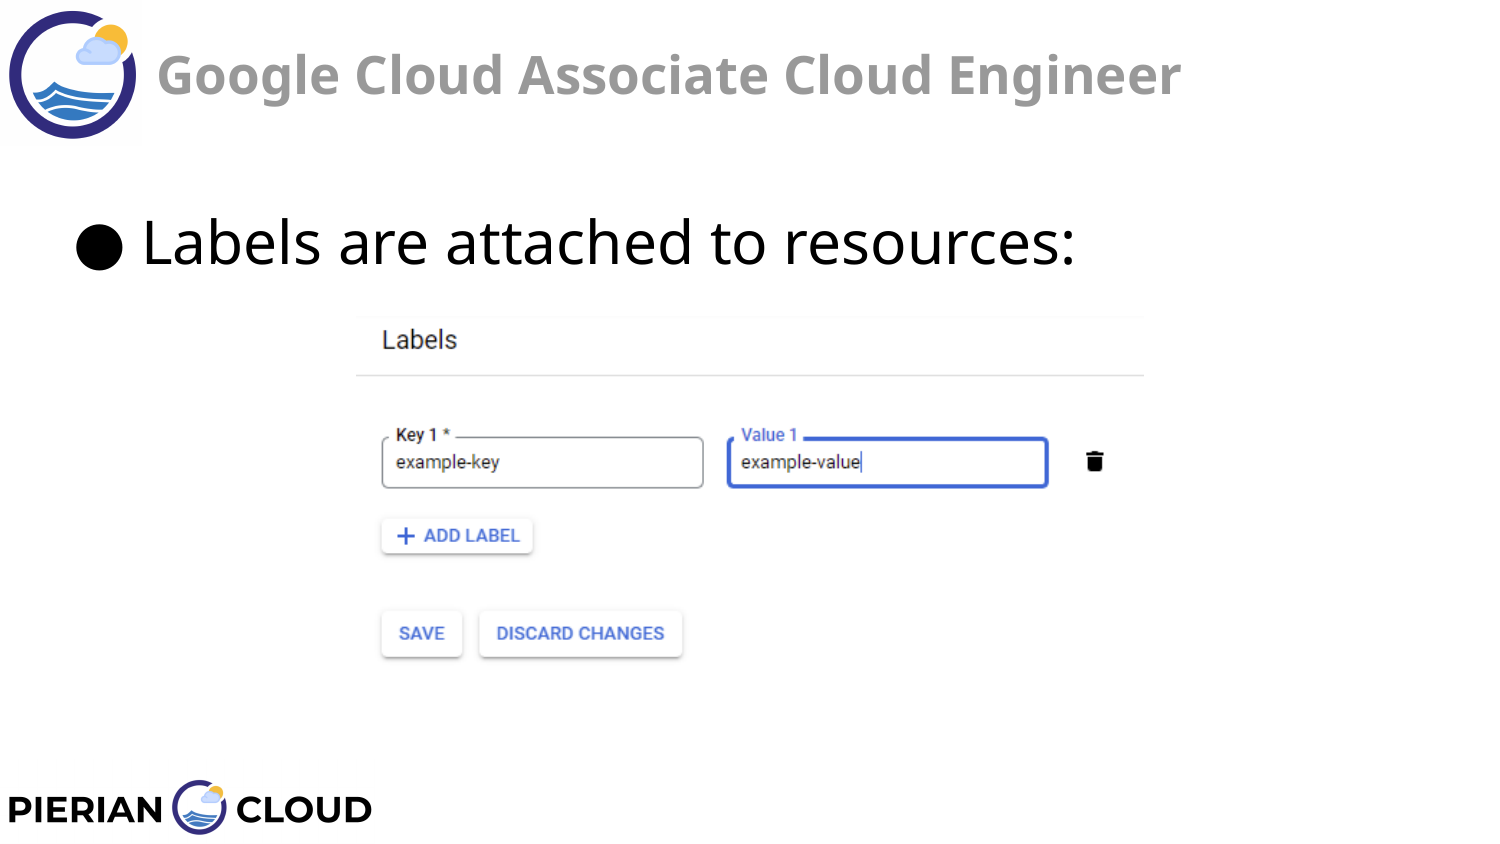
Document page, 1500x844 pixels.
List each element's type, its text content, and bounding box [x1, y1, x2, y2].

picture [0, 758, 375, 844]
picture [356, 316, 1144, 697]
subtitle Labels are attached to resources: [51, 189, 1476, 750]
title Google Cloud Associate Cloud Engineer [146, 25, 1420, 120]
picture [0, 0, 142, 146]
